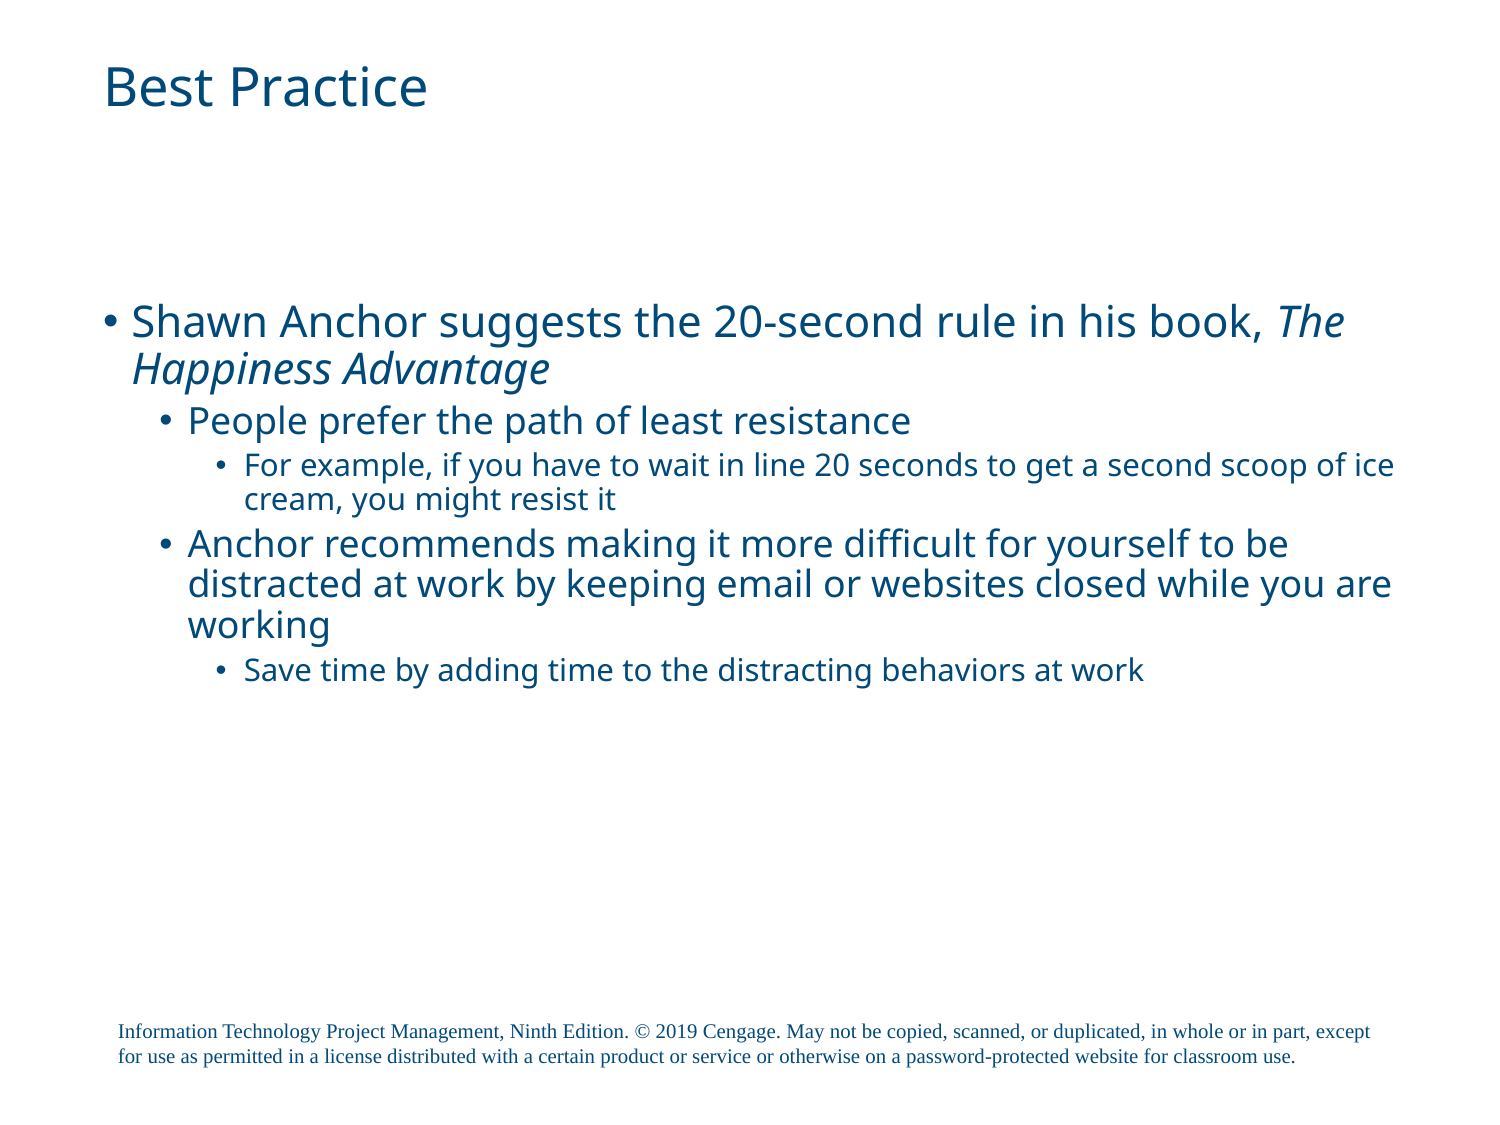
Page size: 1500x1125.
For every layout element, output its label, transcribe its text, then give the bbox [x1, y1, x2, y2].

list Shawn Anchor suggests the 20-second rule in his book, The Happiness Advantage People prefer the path of least resistance For example, if you have to wait in line 20 seconds to get a second scoop of ice cream, you might resist it Anchor recommends making it more difficult for yourself to be distracted at work by keeping email or websites closed while you are working Save time by adding time to the distracting behaviors at work [103, 299, 1397, 1009]
title Best Practice [103, 59, 1397, 278]
footer Information Technology Project Management, Ninth Edition. © 2019 Cengage. May not be copied, scanned, or duplicated, in whole or in part, except for use as permitted in a license distributed with a certain product or service or otherwise on a password-protected website for classroom use. [103, 1009, 1397, 1070]
